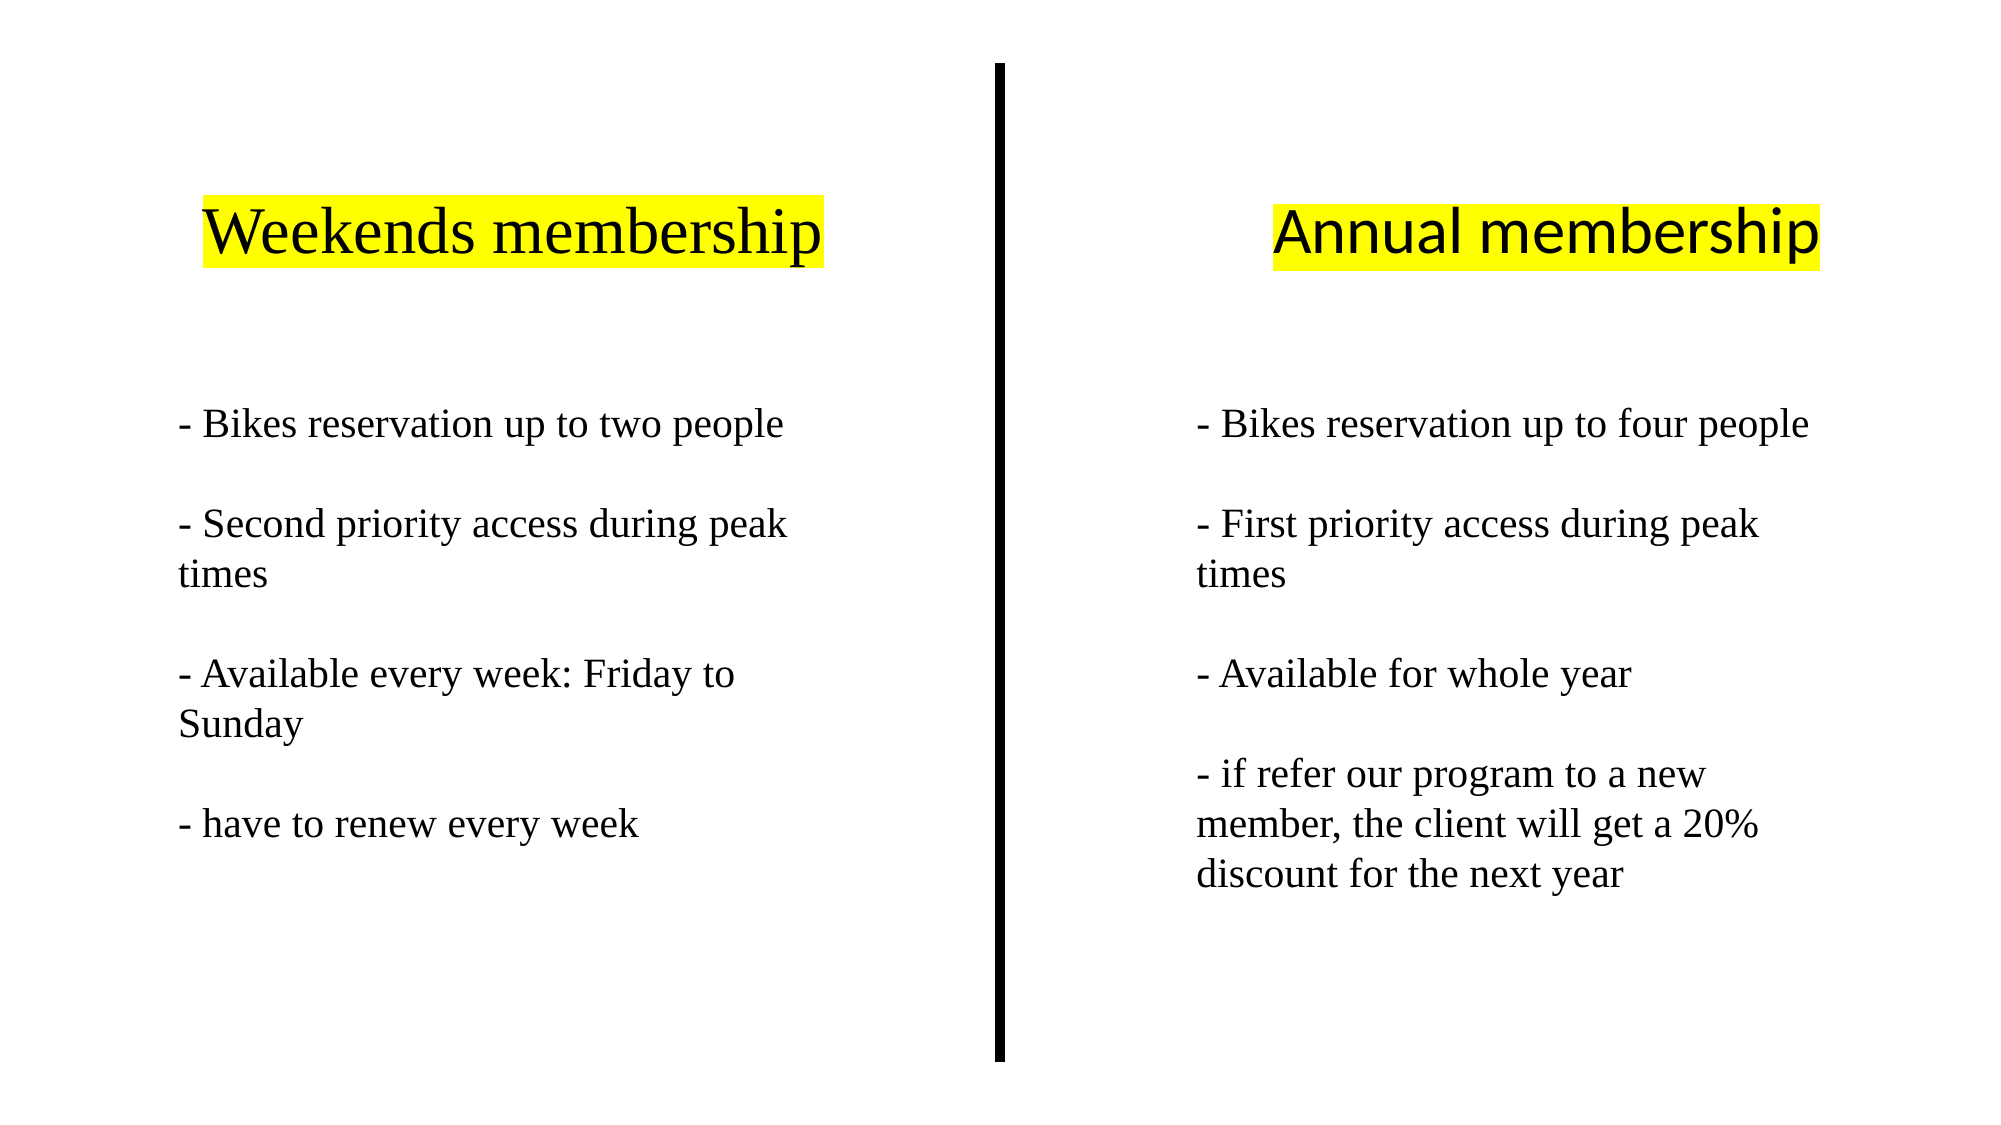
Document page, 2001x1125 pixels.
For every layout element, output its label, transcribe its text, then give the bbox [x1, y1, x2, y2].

text_box - Bikes reservation up to two people - Second priority access during peak times - Available every week: Friday to Sunday - have to renew every week [163, 388, 830, 854]
text_box Annual membership [1181, 179, 1912, 275]
text_box Weekends membership [148, 179, 879, 275]
text_box - Bikes reservation up to four people - First priority access during peak times - Available for whole year - if refer our program to a new member, the client will get a 20% discount for the next year [1181, 388, 1849, 904]
